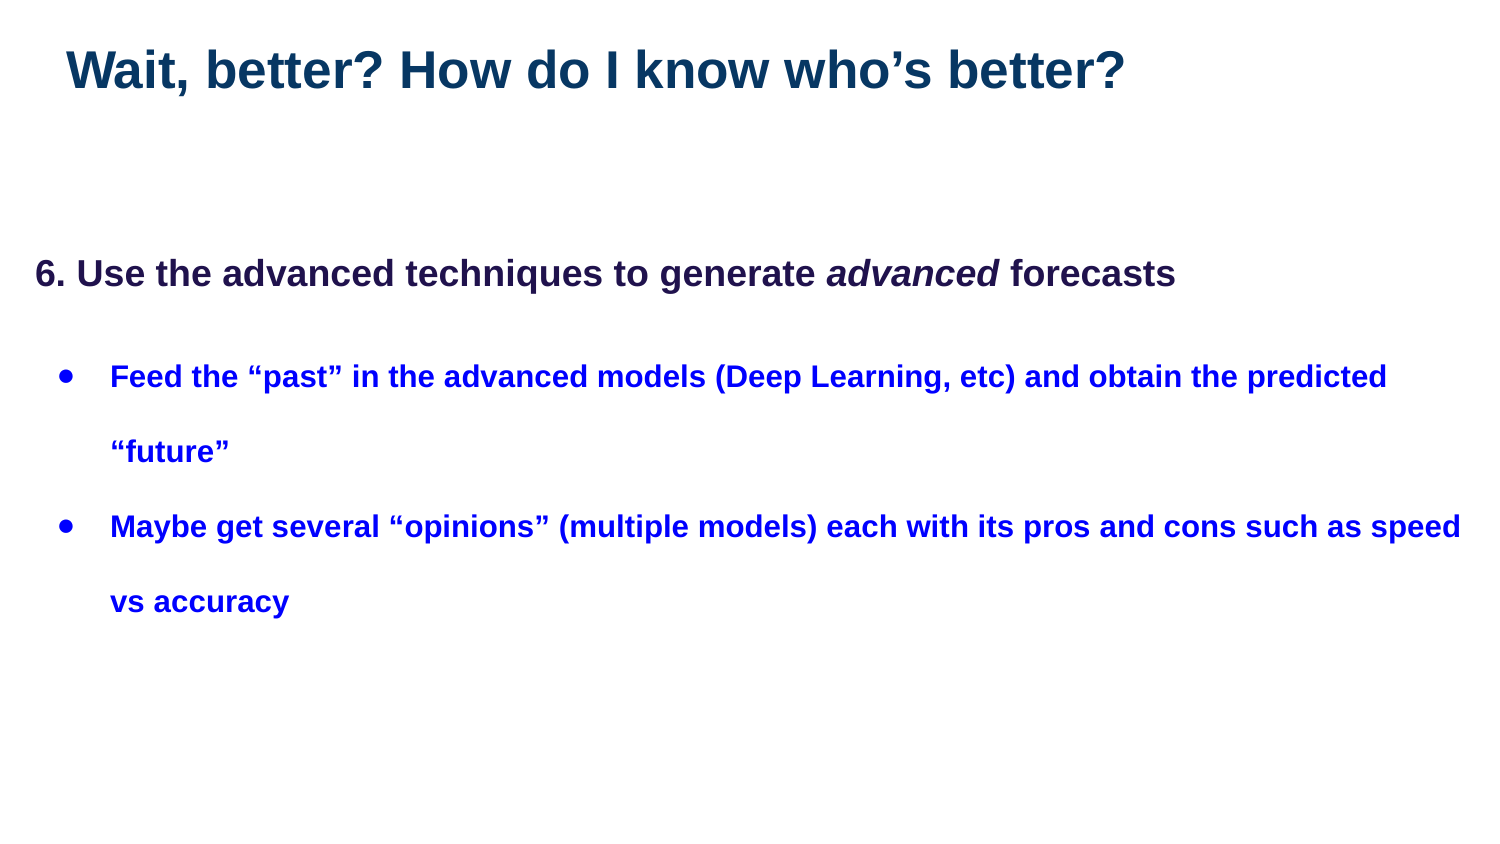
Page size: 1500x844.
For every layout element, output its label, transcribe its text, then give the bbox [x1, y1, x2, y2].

list 6. Use the advanced techniques to generate advanced forecasts Feed the “past” in the advanced models (Deep Learning, etc) and obtain the predicted “future” Maybe get several “opinions” (multiple models) each with its pros and cons such as speed vs accuracy [19, 189, 1481, 832]
title Wait, better? How do I know who’s better? [50, 19, 1450, 115]
